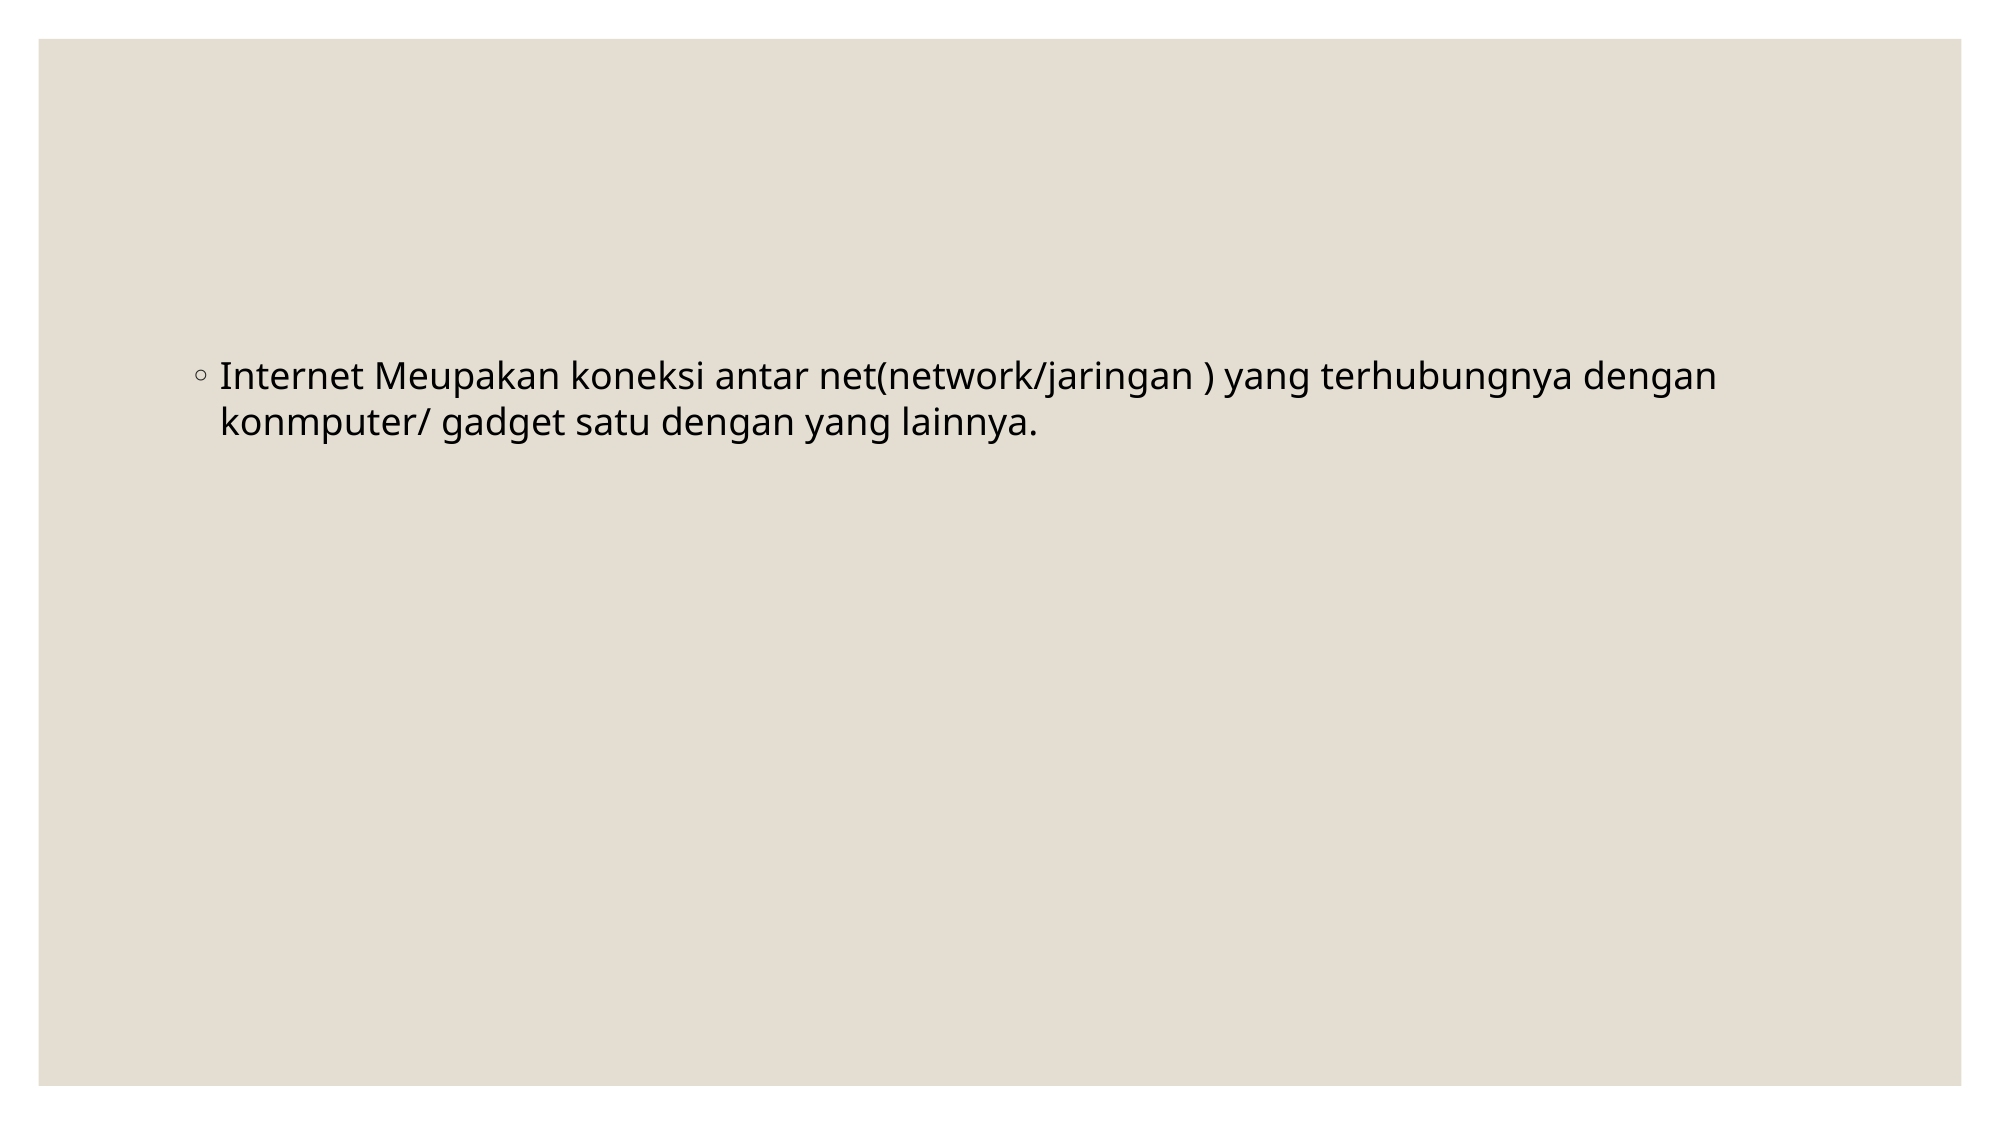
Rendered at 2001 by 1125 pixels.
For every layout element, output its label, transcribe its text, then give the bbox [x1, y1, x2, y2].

list Internet Meupakan koneksi antar net(network/jaringan ) yang terhubungnya dengan konmputer/ gadget satu dengan yang lainnya. [174, 345, 1825, 990]
